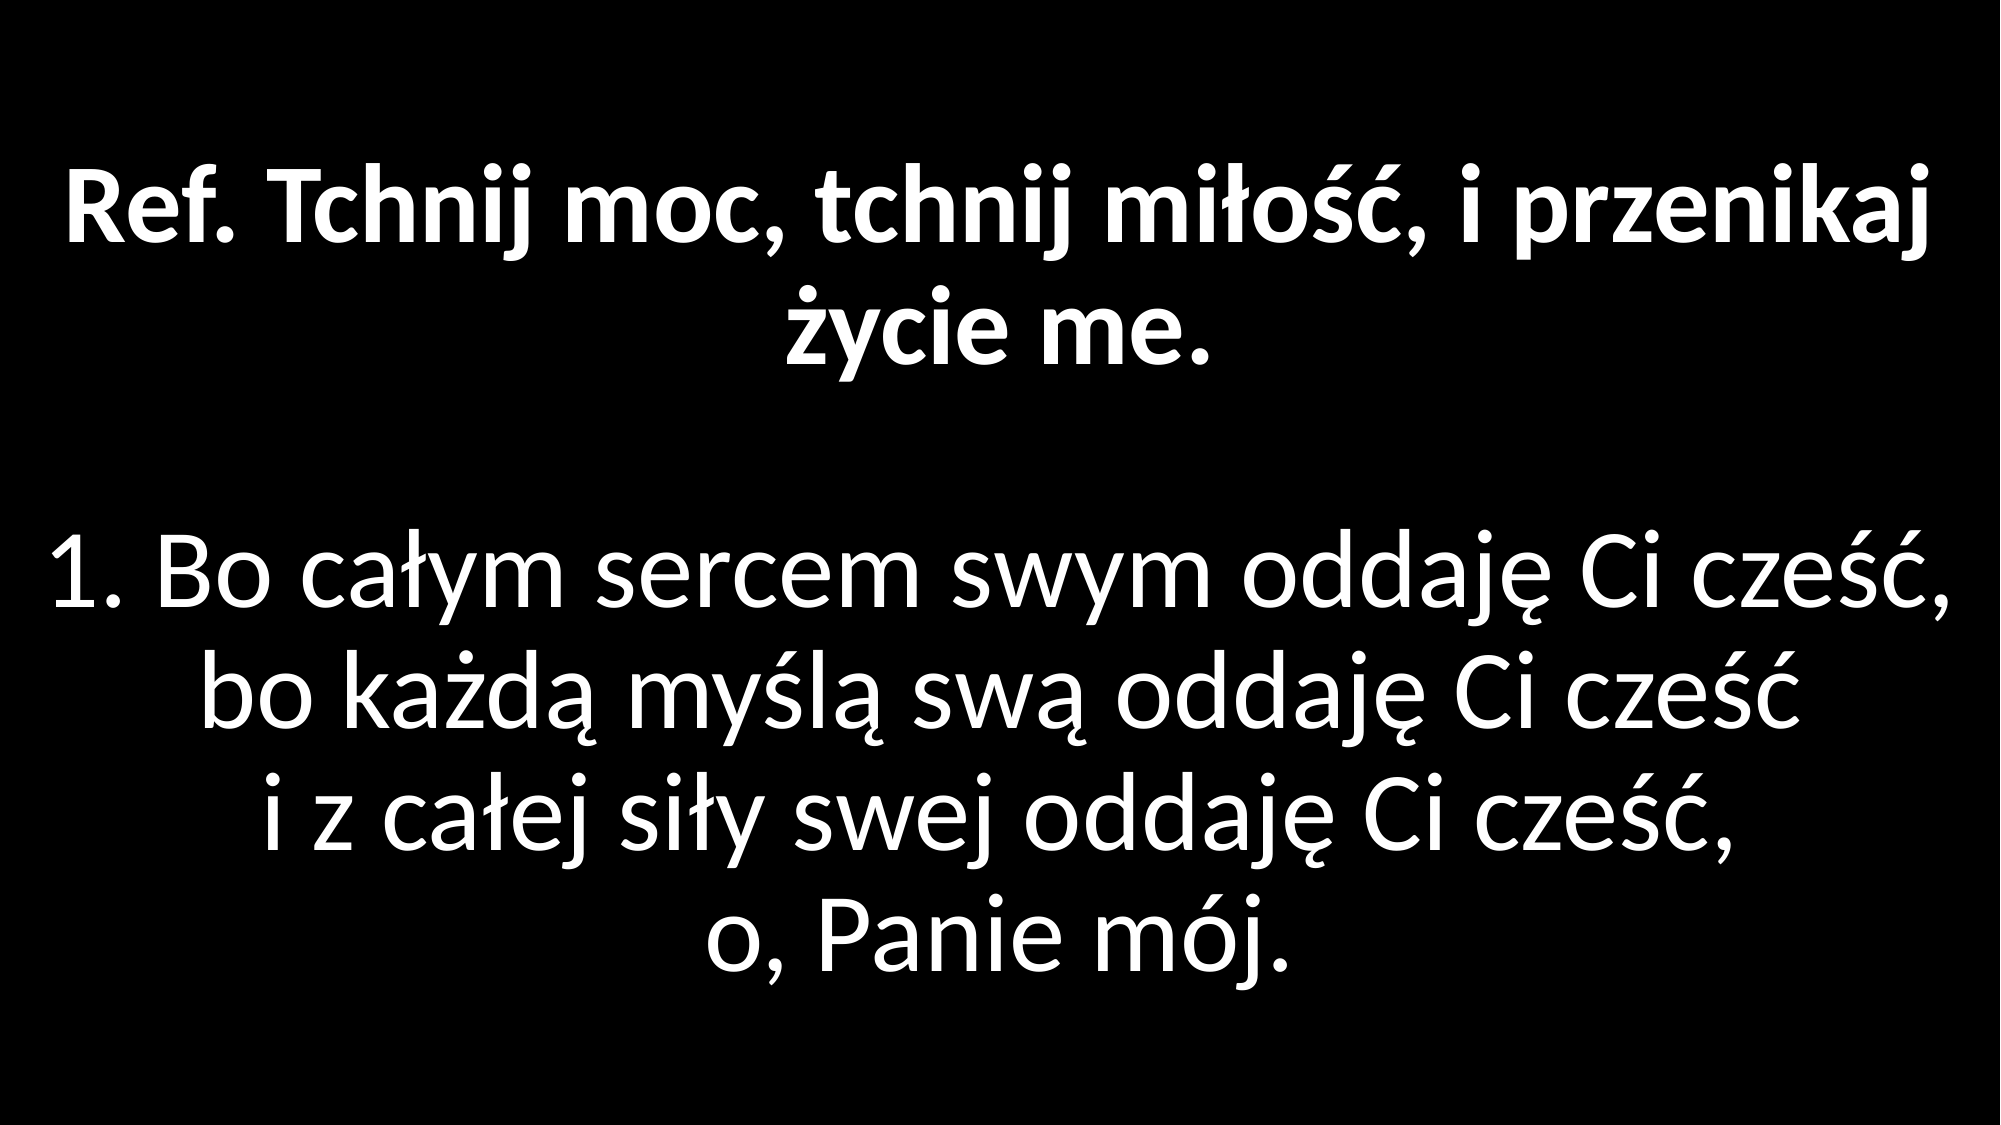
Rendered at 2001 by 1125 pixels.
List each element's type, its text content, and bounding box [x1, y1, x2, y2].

title Ref. Tchnij moc, tchnij miłość, i przenikaj życie me. 1. Bo całym sercem swym oddaję Ci cześć, bo każdą myślą swą oddaję Ci cześć i z całej siły swej oddaję Ci cześć, o, Panie mój. [0, 8, 2000, 1125]
